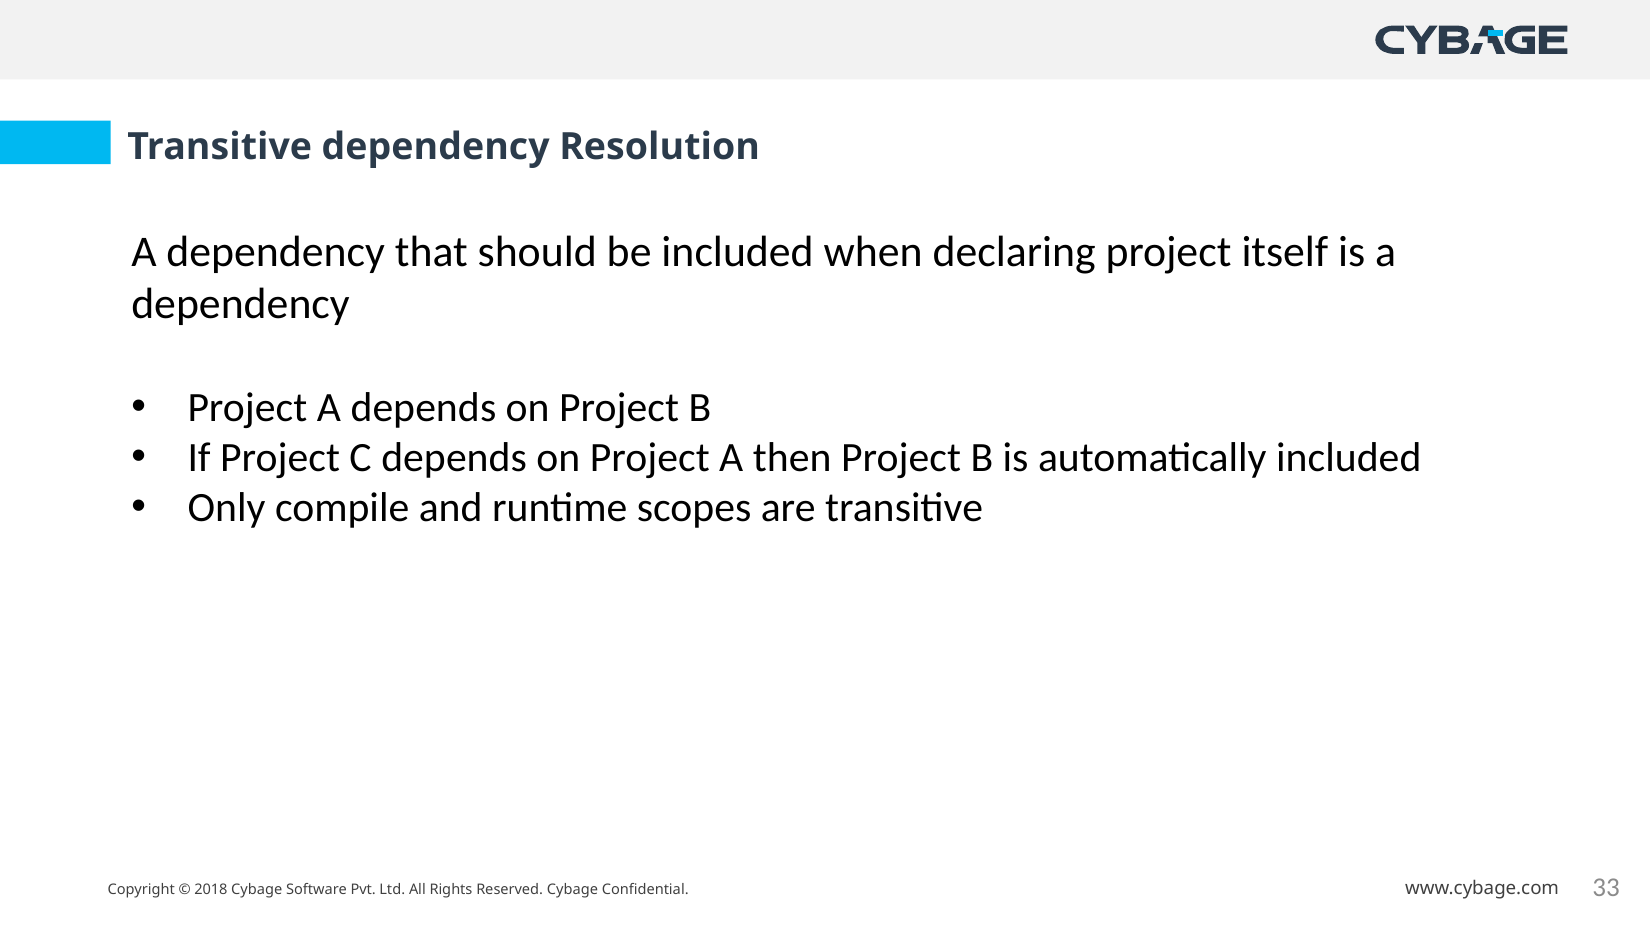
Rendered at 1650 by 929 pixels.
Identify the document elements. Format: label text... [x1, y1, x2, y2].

text_box [0, 118, 110, 166]
text_box A dependency that should be included when declaring project itself is a dependency Project A depends on Project B If Project C depends on Project A then Project B is automatically included Only compile and runtime scopes are transitive [114, 214, 1515, 802]
slide_number 33 [1567, 860, 1637, 910]
text_box Transitive dependency Resolution [110, 114, 1113, 190]
